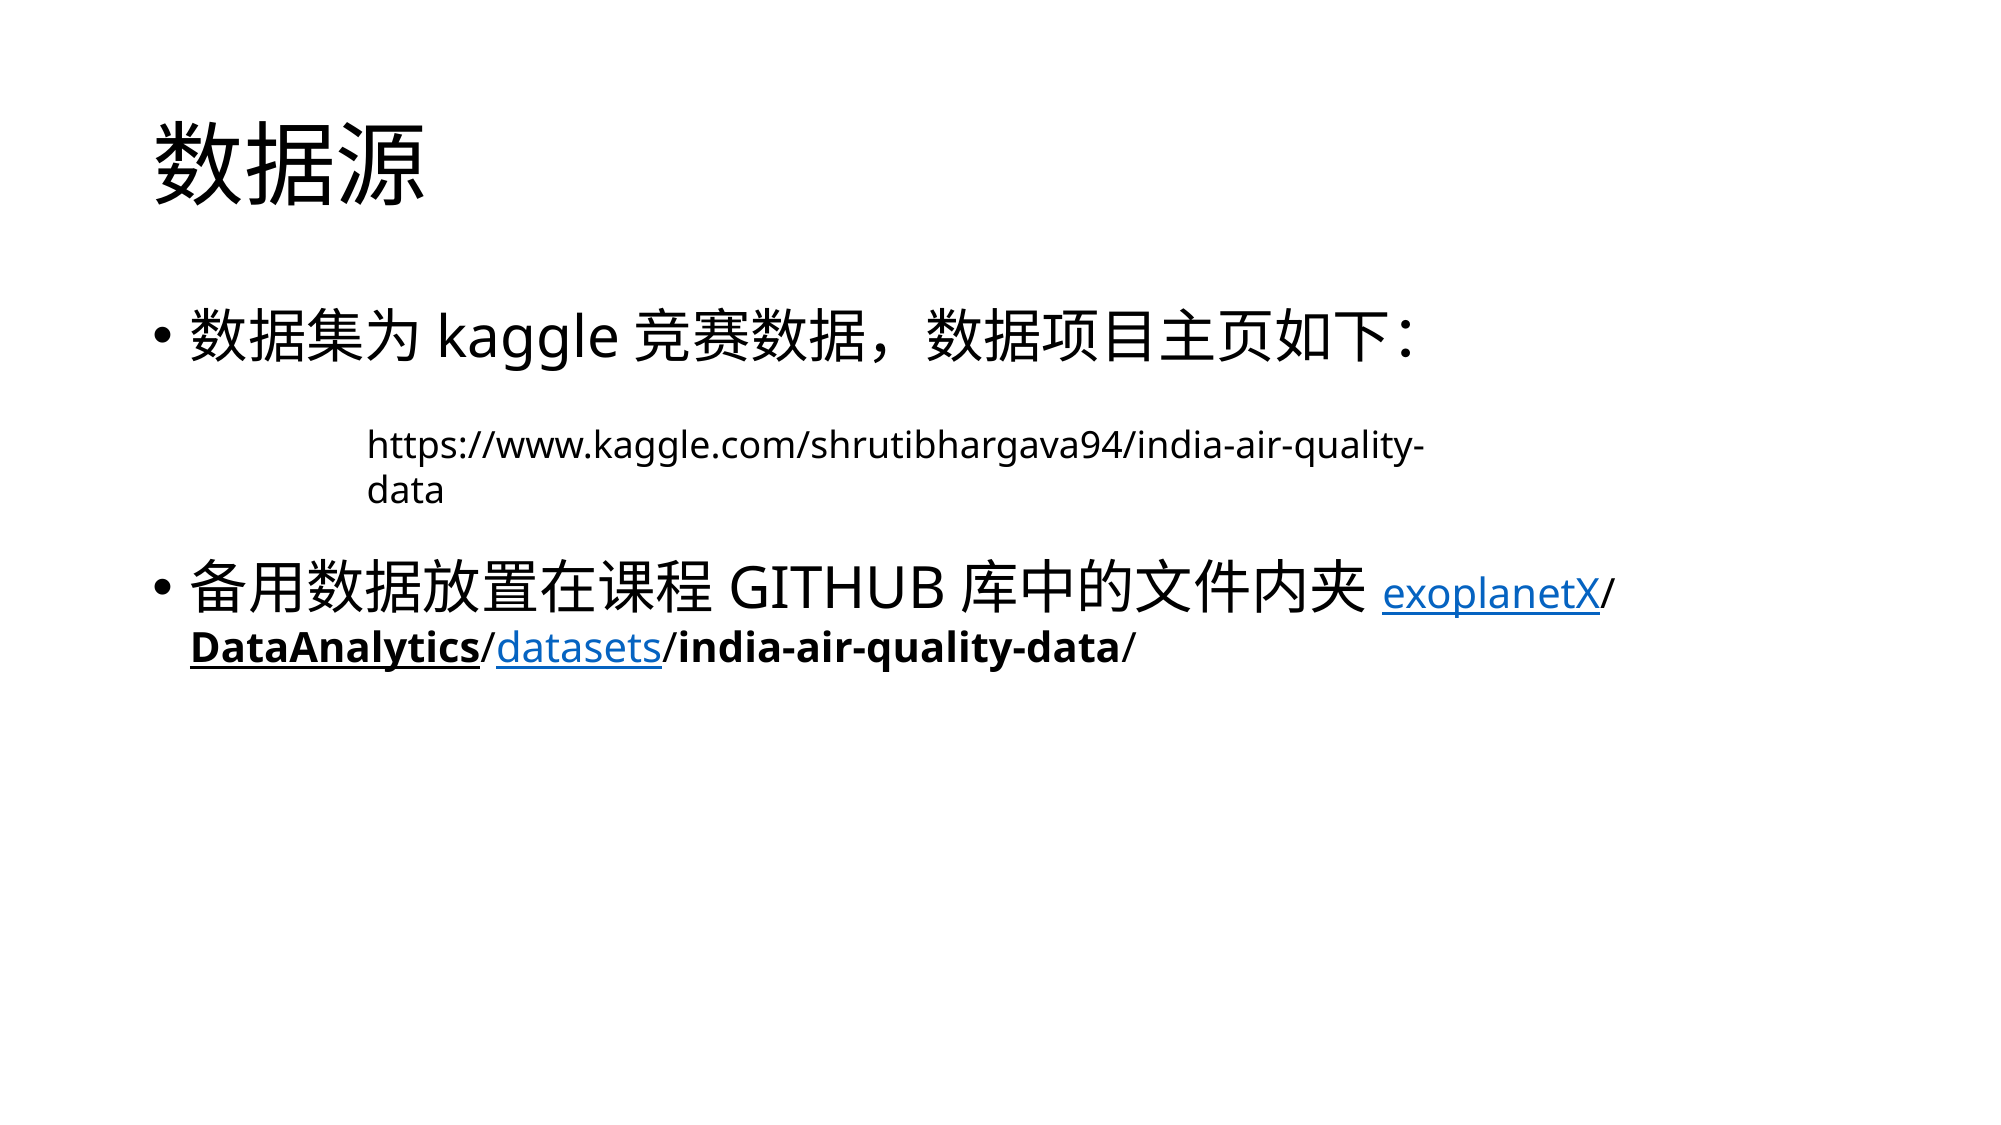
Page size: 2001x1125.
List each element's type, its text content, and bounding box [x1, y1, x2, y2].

list 数据集为kaggle竞赛数据，数据项目主页如下： 备用数据放置在课程GITHUB库中的文件内夹exoplanetX/DataAnalytics/datasets/india-air-quality-data/ [137, 299, 1863, 1014]
text_box https://www.kaggle.com/shrutibhargava94/india-air-quality-data [351, 413, 1500, 519]
title 数据源 [137, 59, 1863, 278]
